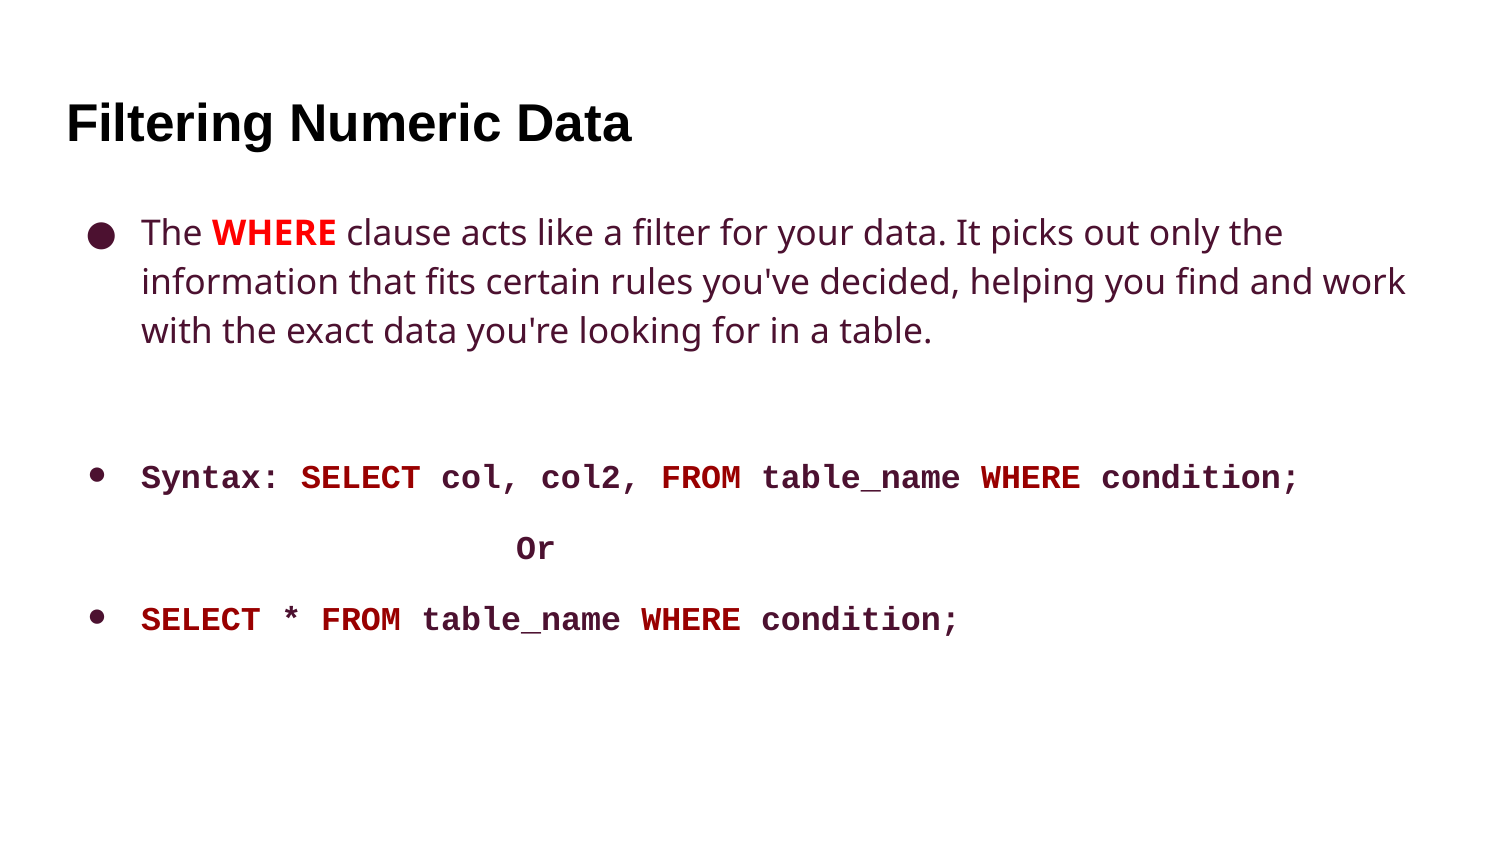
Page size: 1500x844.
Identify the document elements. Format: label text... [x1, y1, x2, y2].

list The WHERE clause acts like a filter for your data. It picks out only the information that fits certain rules you've decided, helping you find and work with the exact data you're looking for in a table. Syntax: SELECT col, col2, FROM table_name WHERE condition; Or SELECT * FROM table_name WHERE condition; [51, 189, 1449, 750]
title Filtering Numeric Data [51, 72, 1449, 167]
